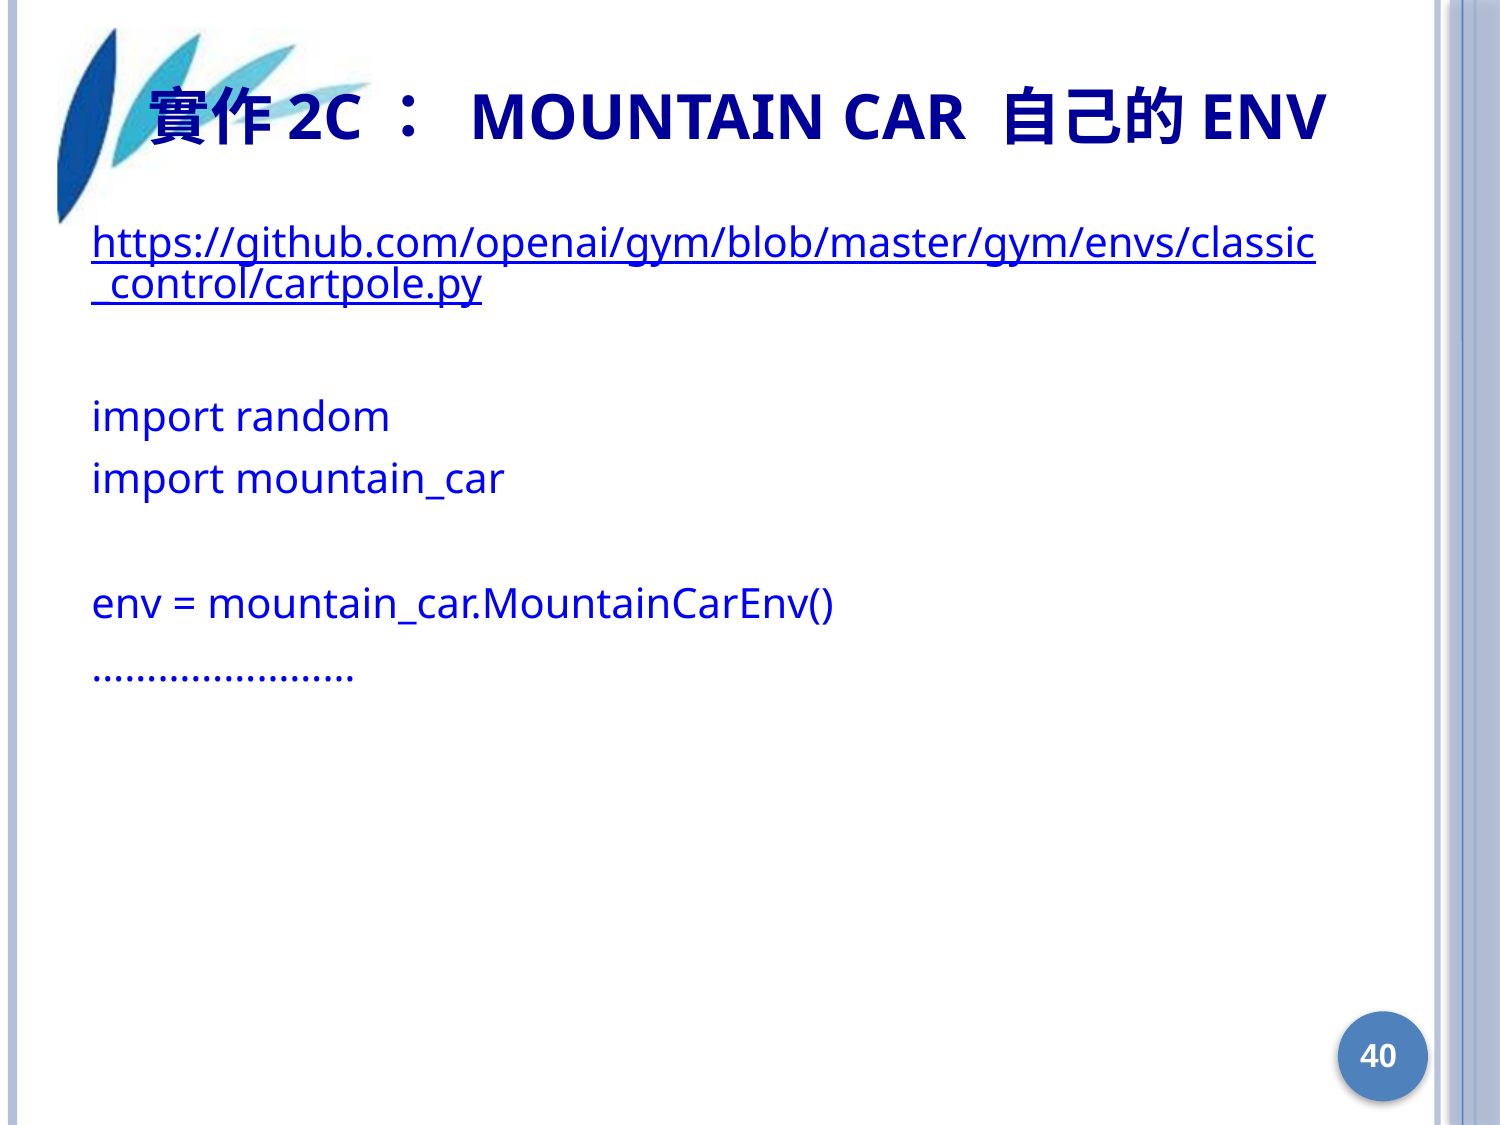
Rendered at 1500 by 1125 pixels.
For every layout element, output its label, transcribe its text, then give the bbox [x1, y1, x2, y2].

picture [53, 13, 384, 242]
list https://github.com/openai/gym/blob/master/gym/envs/classic_control/cartpole.py import random import mountain_car env = mountain_car.MountainCarEnv() …………………… [76, 208, 1343, 1083]
slide_number 40 [1328, 1011, 1429, 1097]
title 實作2C： Mountain Car 自己的env [75, 45, 1400, 185]
